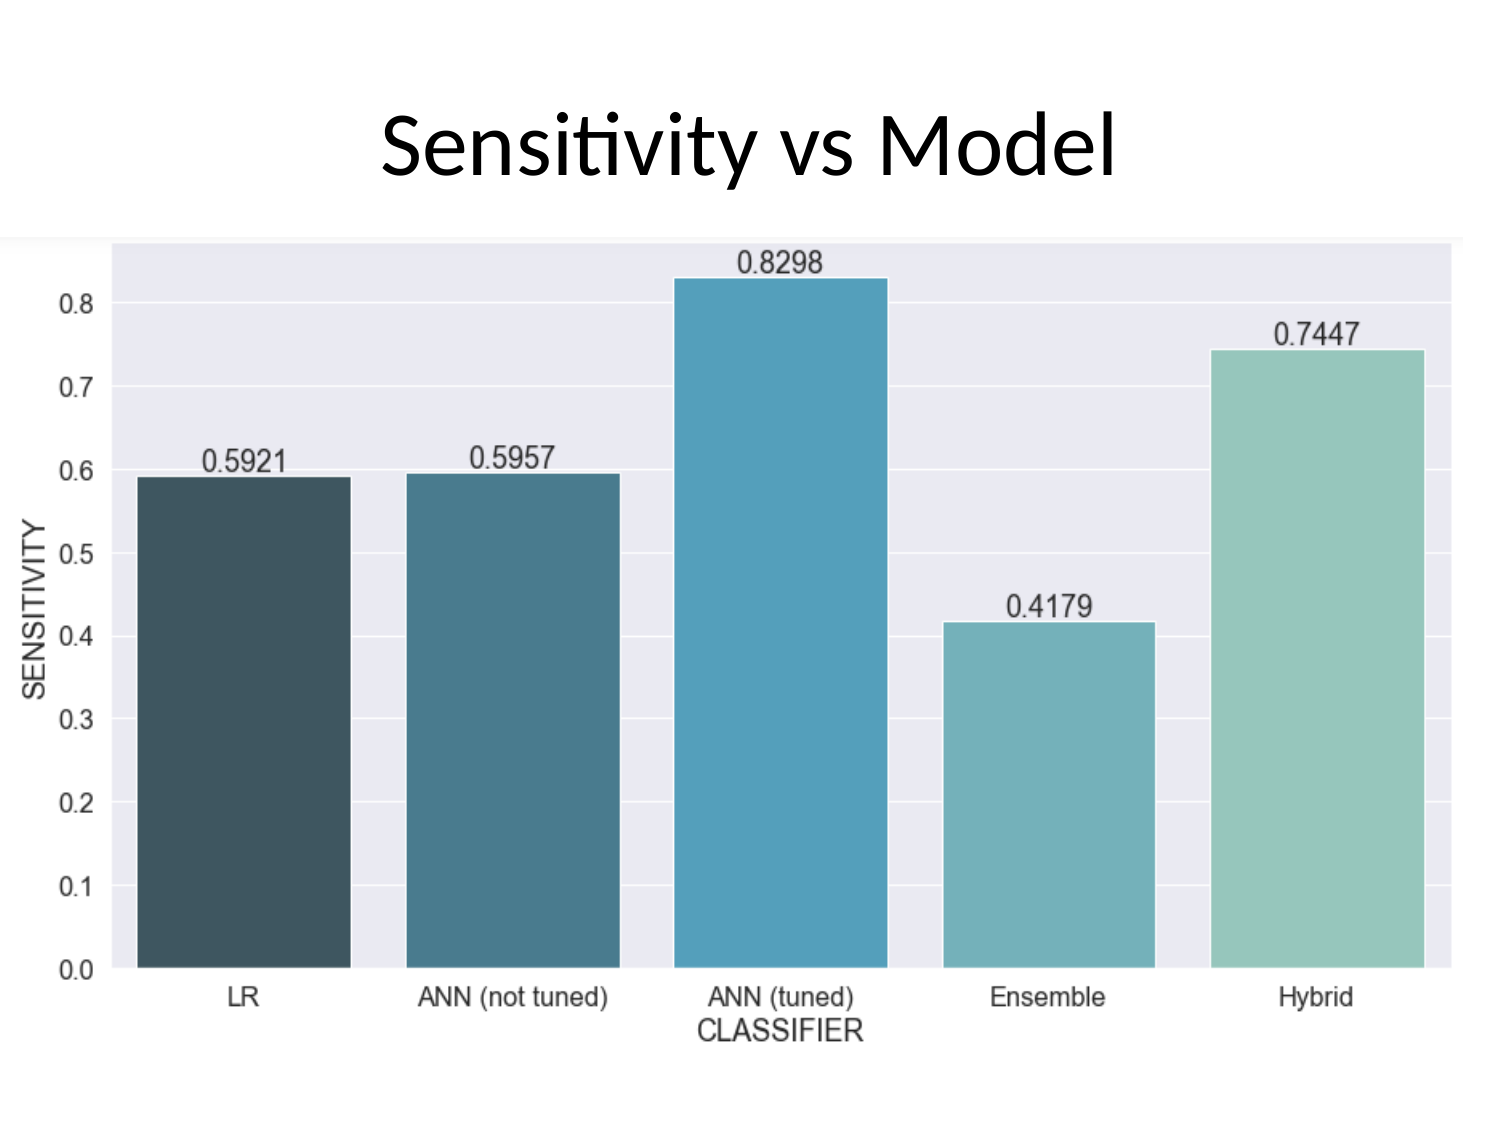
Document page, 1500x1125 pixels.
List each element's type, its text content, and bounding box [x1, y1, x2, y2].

title Sensitivity vs Model [75, 45, 1425, 233]
picture [0, 237, 1463, 1051]
